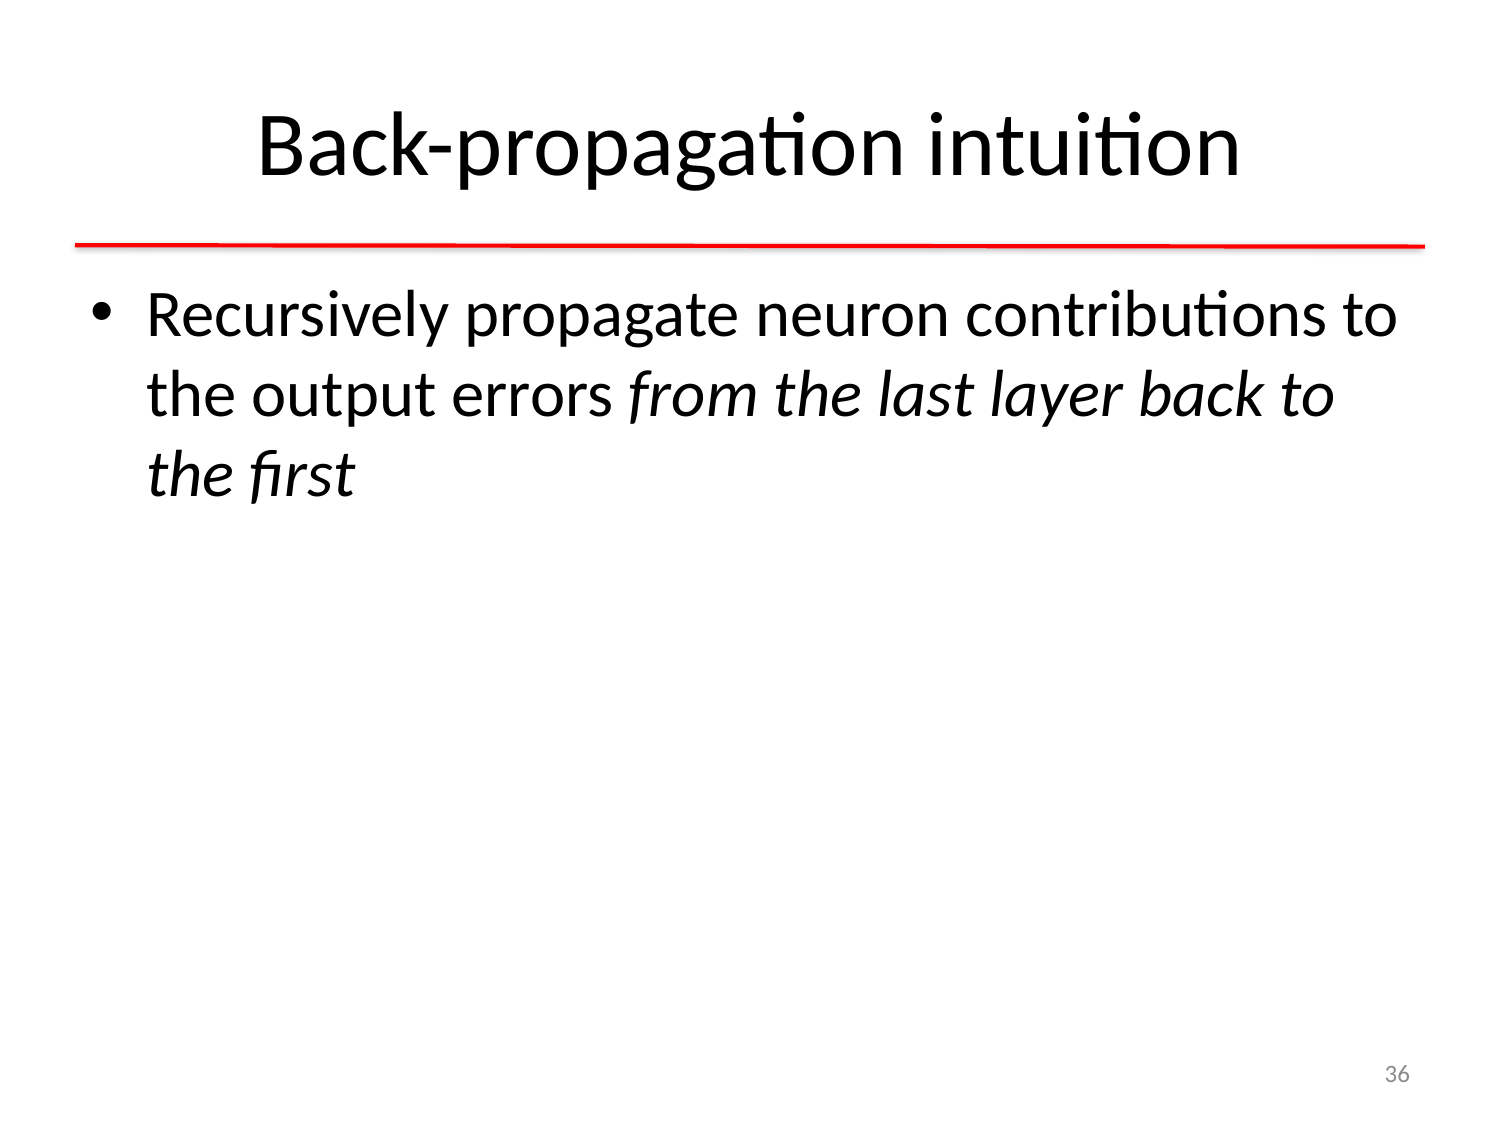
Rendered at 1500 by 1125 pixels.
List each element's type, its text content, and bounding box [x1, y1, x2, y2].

slide_number 36 [1074, 1042, 1425, 1103]
title Back-propagation intuition [75, 45, 1425, 233]
list Recursively propagate neuron contributions to the output errors from the last layer back to the first [75, 262, 1425, 1005]
